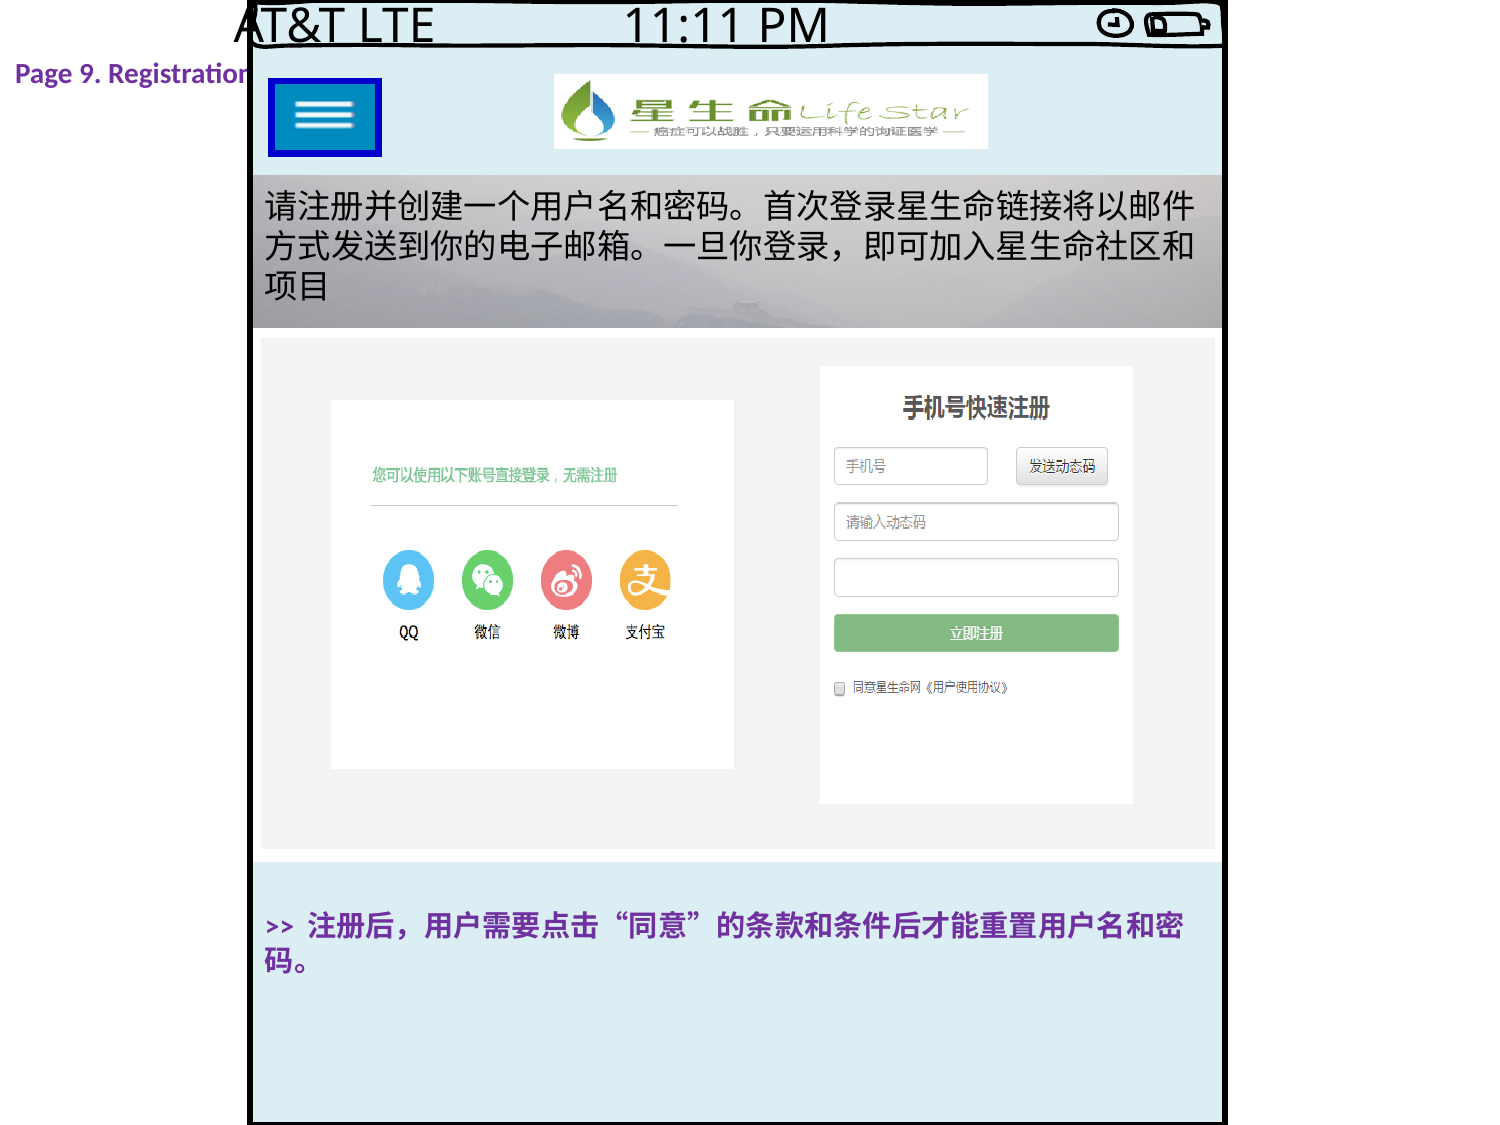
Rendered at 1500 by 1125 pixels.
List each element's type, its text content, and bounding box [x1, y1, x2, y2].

text_box Page 9. Registration [0, 46, 248, 97]
text_box [248, 868, 1227, 1125]
text_box [248, 58, 1227, 176]
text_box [249, 0, 1226, 53]
picture [294, 102, 355, 107]
picture [249, 174, 1226, 862]
picture [295, 123, 354, 128]
picture [294, 112, 355, 117]
picture [553, 74, 988, 150]
